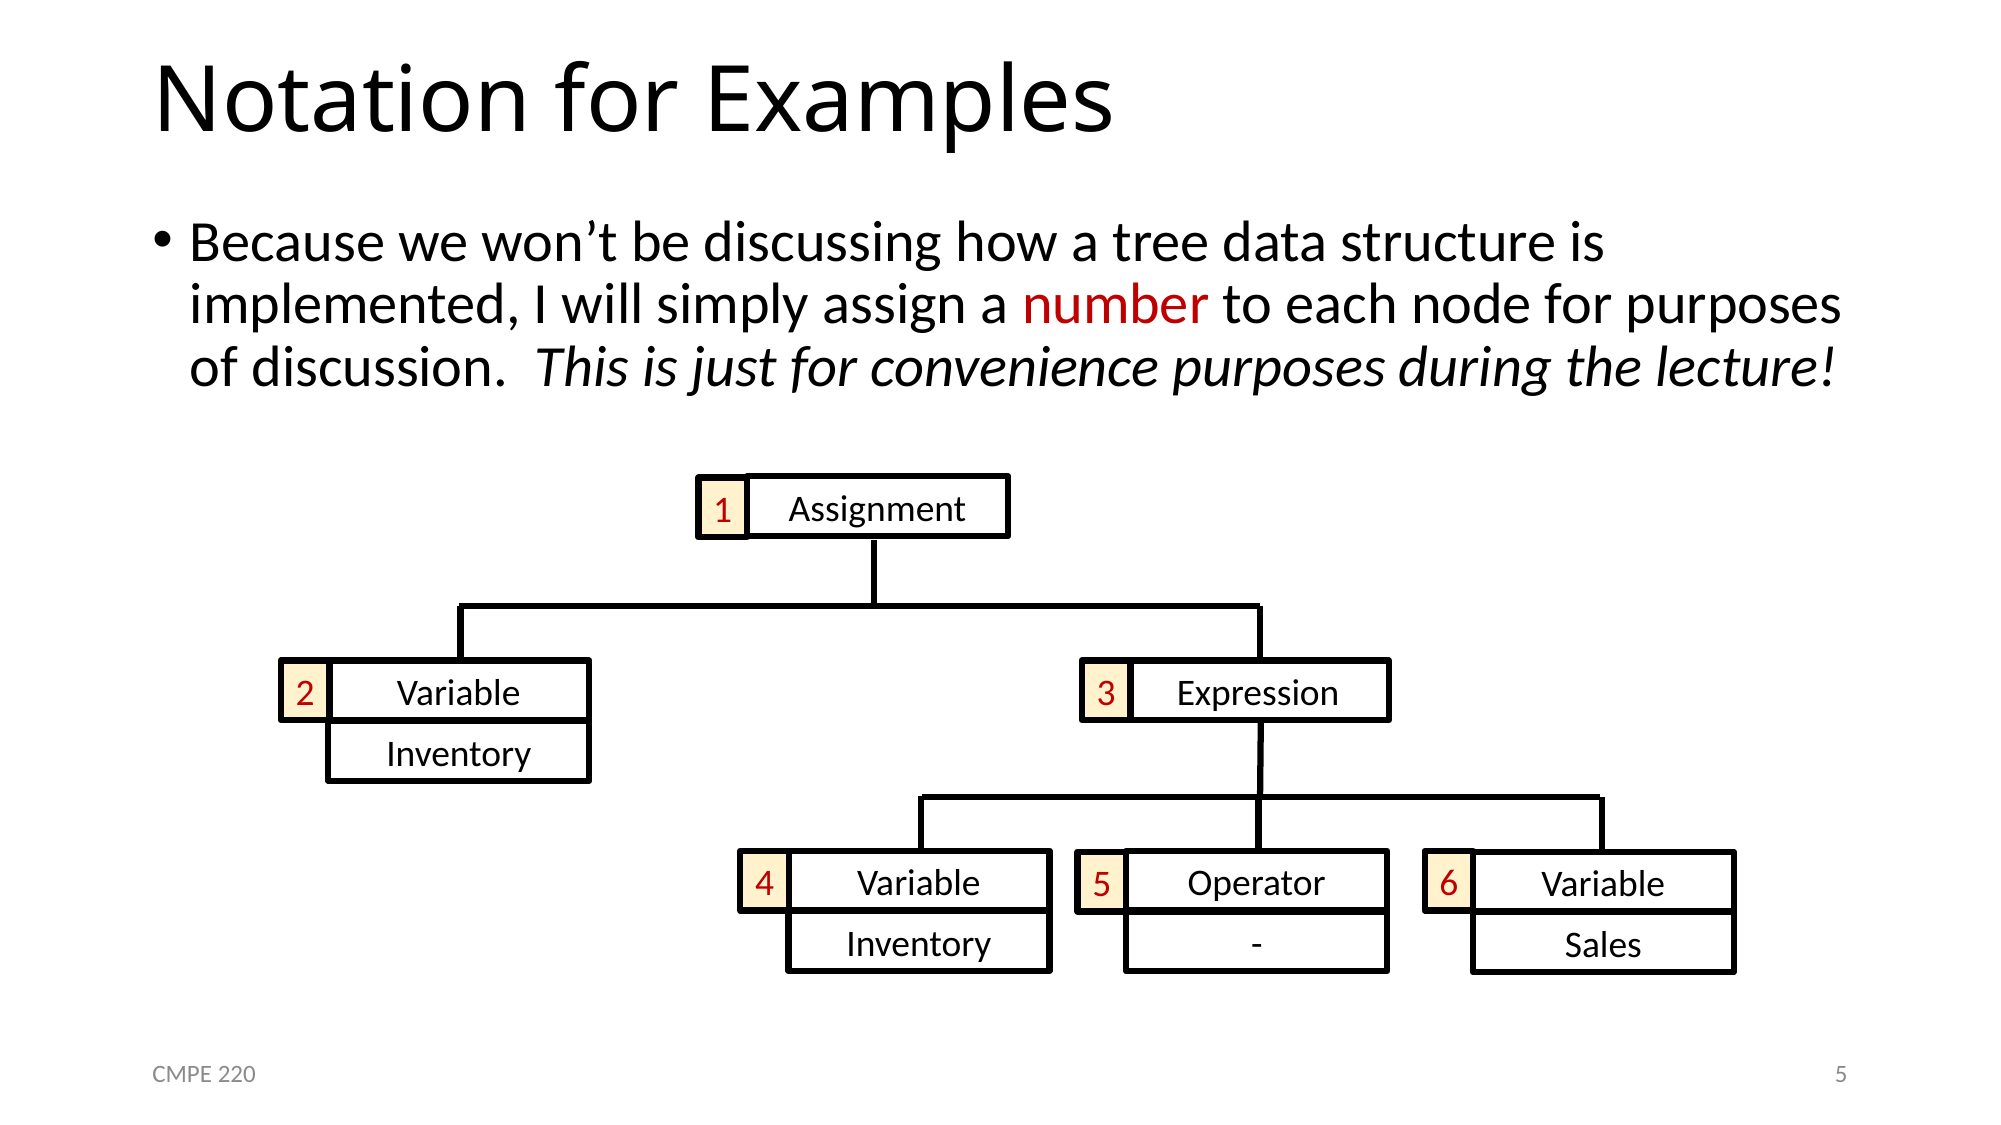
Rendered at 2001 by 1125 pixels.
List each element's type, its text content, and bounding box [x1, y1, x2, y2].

text_box 5 [1077, 851, 1127, 912]
text_box Inventory [328, 721, 590, 781]
text_box Expression [1131, 660, 1389, 721]
text_box Assignment [747, 476, 1009, 537]
text_box 4 [740, 850, 789, 911]
text_box 3 [1081, 660, 1131, 721]
text_box 6 [1424, 850, 1474, 911]
text_box Variable [789, 850, 1050, 911]
text_box Variable [1472, 851, 1734, 912]
text_box 1 [698, 477, 748, 538]
text_box Operator [1126, 850, 1388, 911]
text_box - [1126, 911, 1388, 972]
slide_number 5 [1412, 1042, 1863, 1103]
text_box 2 [280, 660, 330, 721]
text_box Variable [330, 660, 590, 721]
text_box Inventory [788, 911, 1050, 971]
text_box Sales [1472, 912, 1734, 973]
list Because we won’t be discussing how a tree data structure is implemented, I will simply assign a number to each node for purposes of discussion. This is just for convenience purposes during the lecture! [137, 203, 1863, 426]
title Notation for Examples [137, 0, 1863, 203]
slide_number CMPE 220 [137, 1042, 588, 1103]
